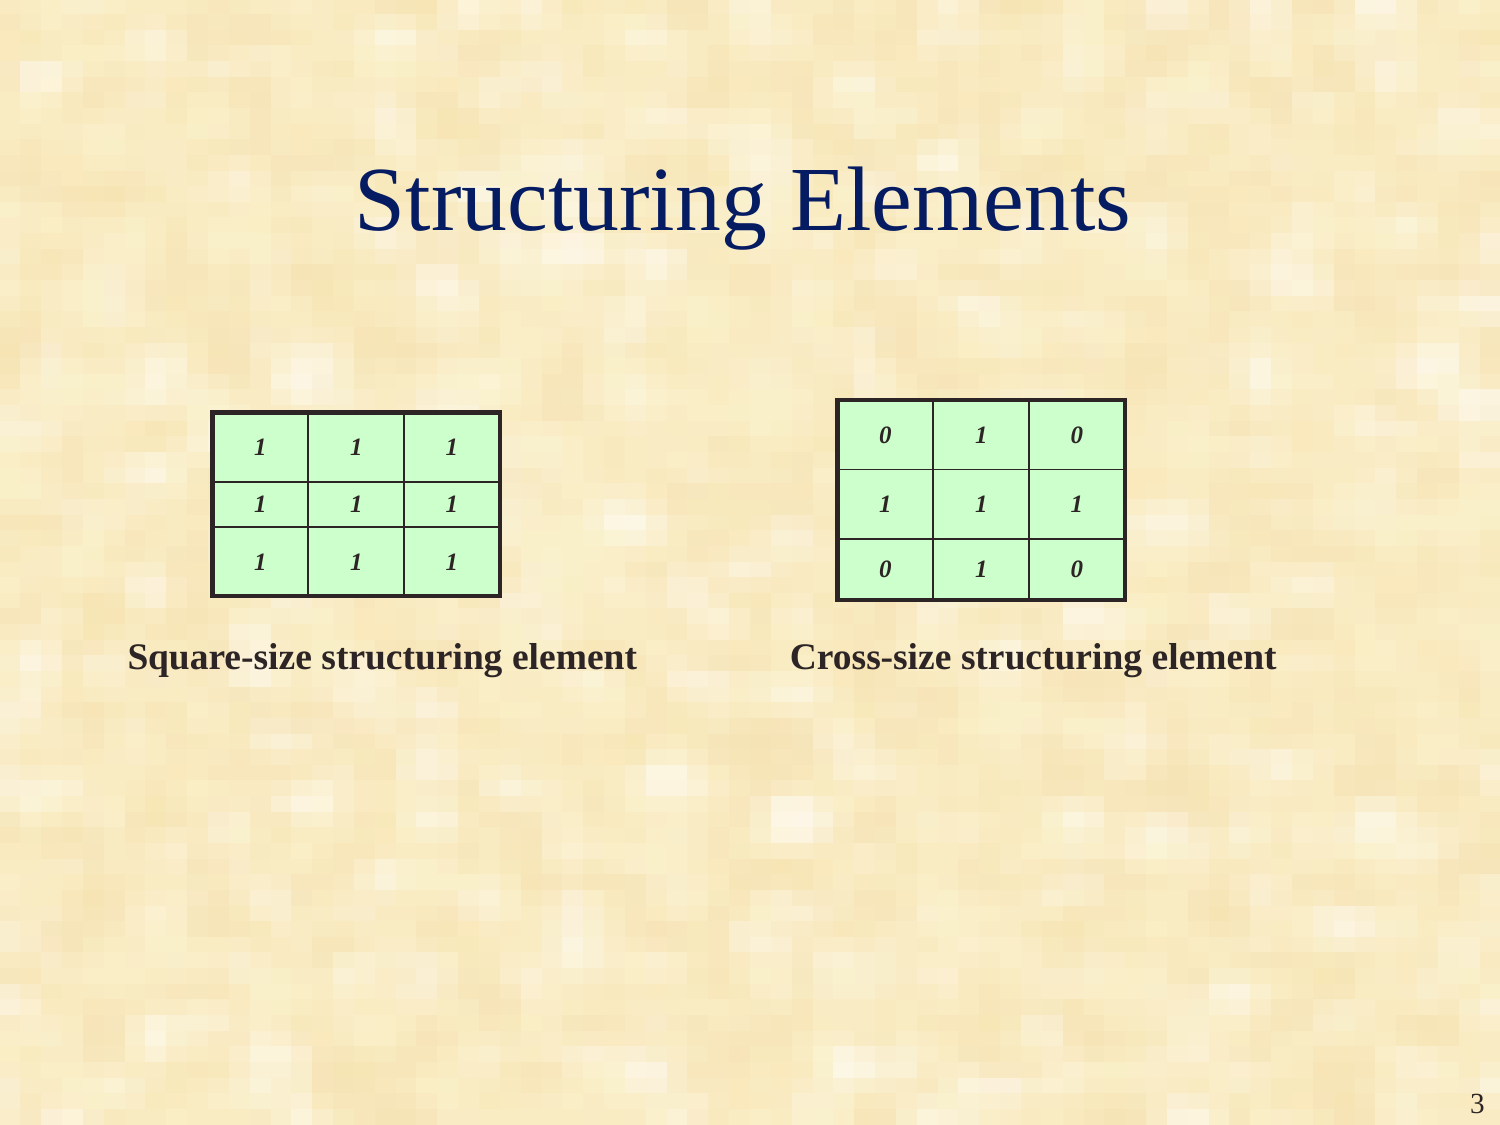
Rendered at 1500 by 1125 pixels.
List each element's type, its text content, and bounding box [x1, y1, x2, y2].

table_header 1 [934, 402, 1028, 469]
table_header 1 [309, 415, 403, 481]
table_cell 1 [934, 470, 1028, 538]
table_cell 1 [309, 483, 403, 526]
table_cell 1 [405, 483, 498, 526]
text_box Square-size structuring element [112, 624, 654, 685]
table_cell 1 [1030, 470, 1123, 538]
table_cell 1 [309, 528, 403, 594]
table_header 0 [840, 402, 932, 469]
slide_number ‹#› [1250, 1077, 1500, 1125]
table_cell 1 [215, 528, 307, 594]
table_header 1 [405, 415, 498, 481]
table_cell 1 [934, 540, 1028, 598]
table_cell 1 [840, 470, 932, 538]
table_header 1 [215, 415, 307, 481]
table_cell 1 [405, 528, 498, 594]
table_cell 1 [215, 483, 307, 526]
title Structuring Elements [37, 99, 1450, 288]
text_box Cross-size structuring element [774, 624, 1293, 685]
picture [0, 0, 1500, 1125]
table_header 0 [1030, 402, 1123, 469]
table_cell 0 [840, 540, 932, 598]
table_cell 0 [1030, 540, 1123, 598]
